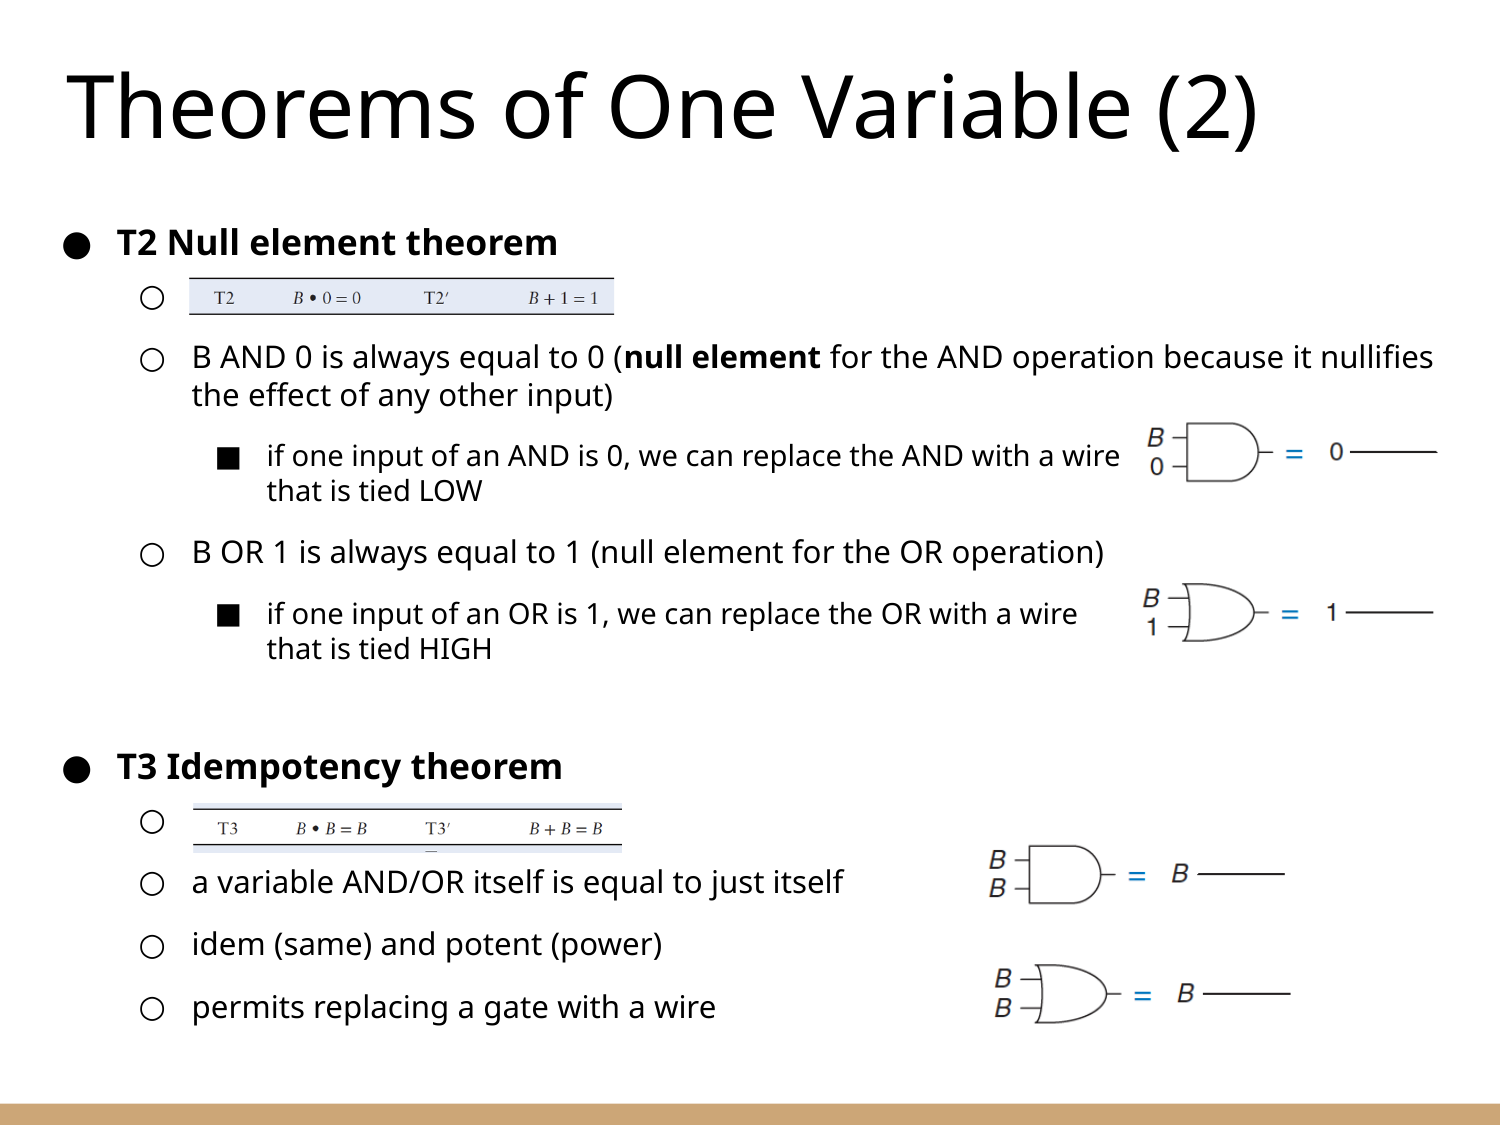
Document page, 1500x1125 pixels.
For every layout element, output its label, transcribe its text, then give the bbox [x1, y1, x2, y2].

picture [1127, 414, 1450, 490]
picture [186, 271, 615, 320]
picture [975, 827, 1314, 916]
list T2 Null element theorem B AND 0 is always equal to 0 (null element for the AND operation because it nullifies the effect of any other input) if one input of an AND is 0, we can replace the AND with a wire that is tied LOW B OR 1 is always equal to 1 (null element for the OR operation) if one input of an OR is 1, we can replace the OR with a wire that is tied HIGH T3 Idempotency theorem a variable AND/OR itself is equal to just itself idem (same) and potent (power) permits replacing a gate with a wire [26, 198, 1474, 1078]
picture [186, 803, 622, 854]
picture [1134, 576, 1450, 651]
title Theorems of One Variable (2) [51, 69, 1449, 172]
picture [988, 958, 1300, 1035]
